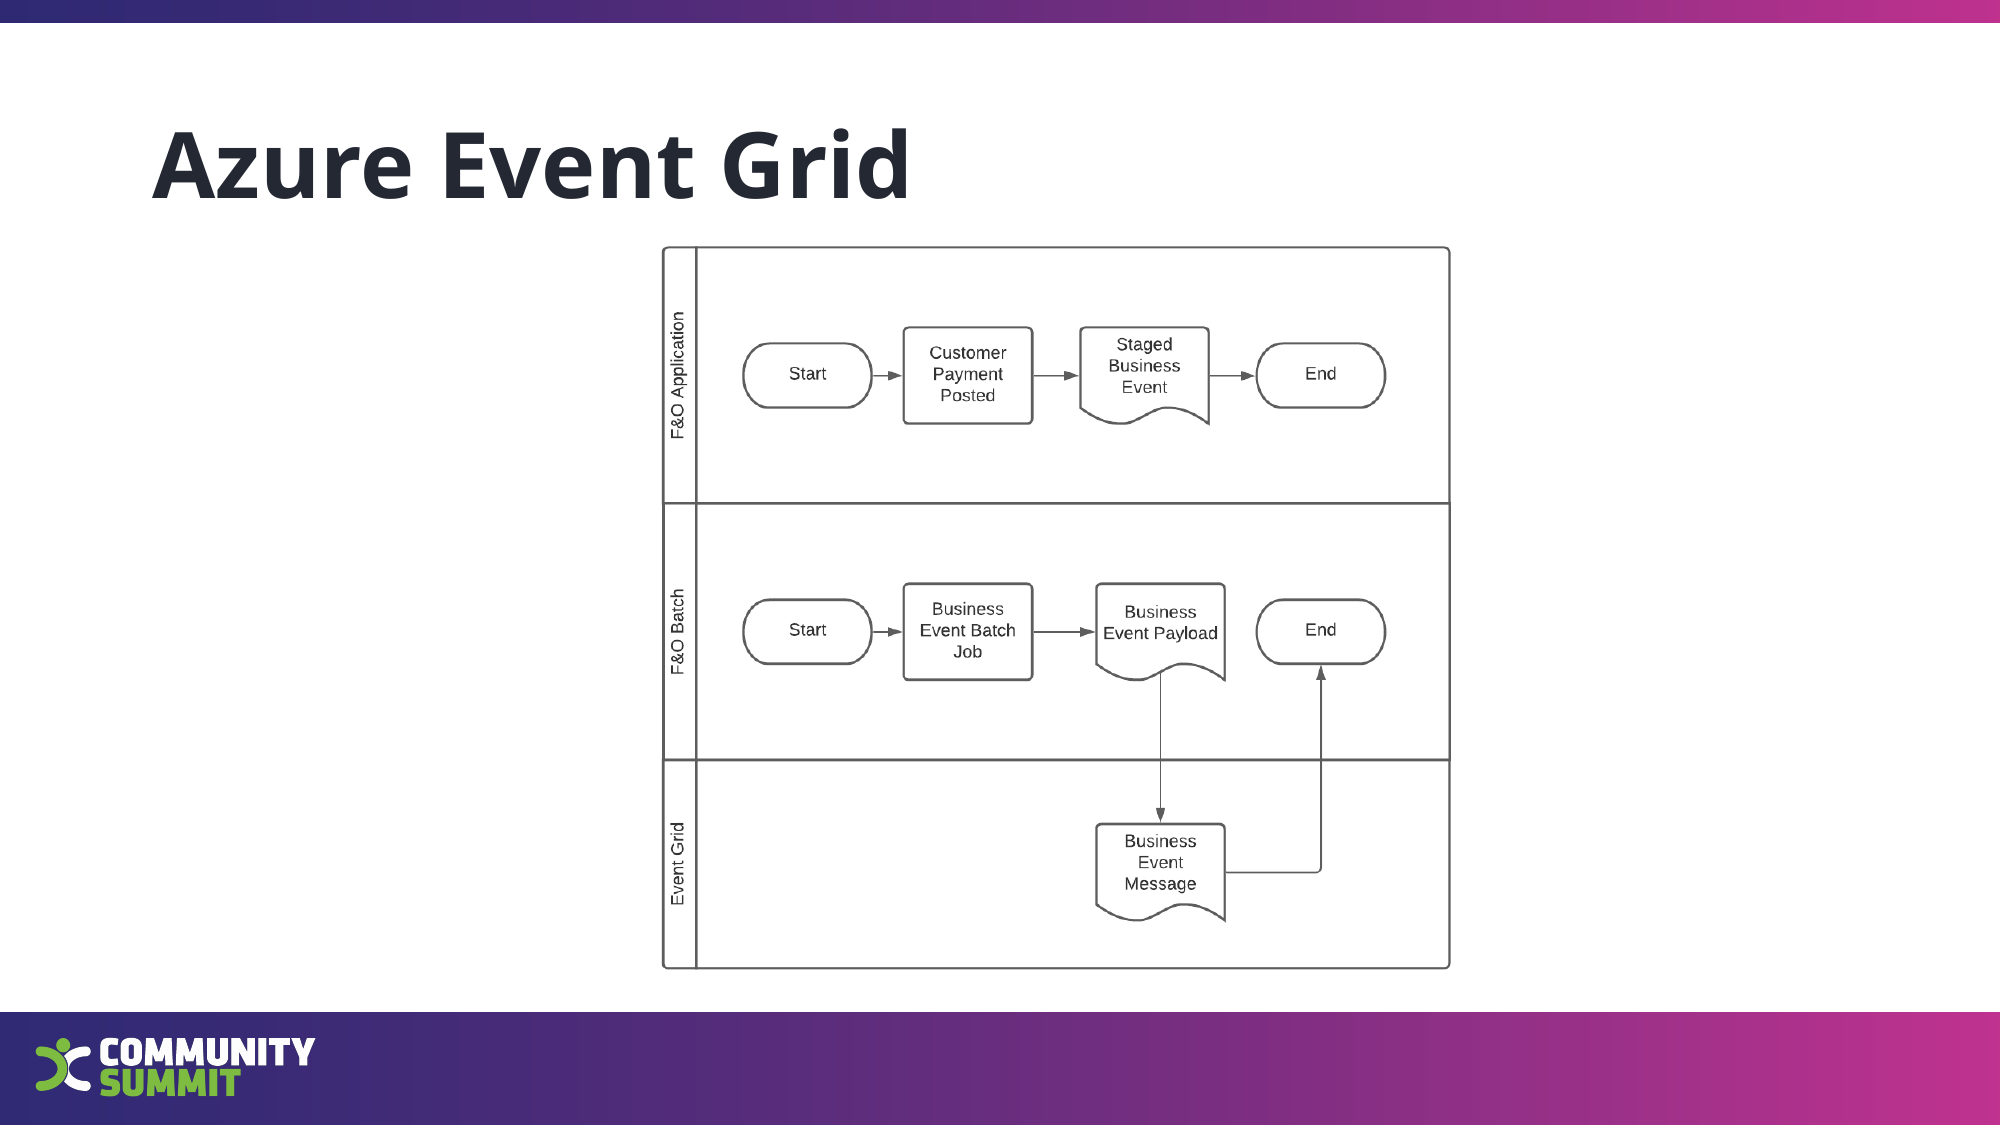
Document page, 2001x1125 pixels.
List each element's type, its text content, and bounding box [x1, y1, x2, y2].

picture [0, 0, 2000, 23]
title Azure Event Grid [137, 59, 1863, 278]
picture [519, 215, 1481, 1000]
picture [0, 1012, 2000, 1125]
